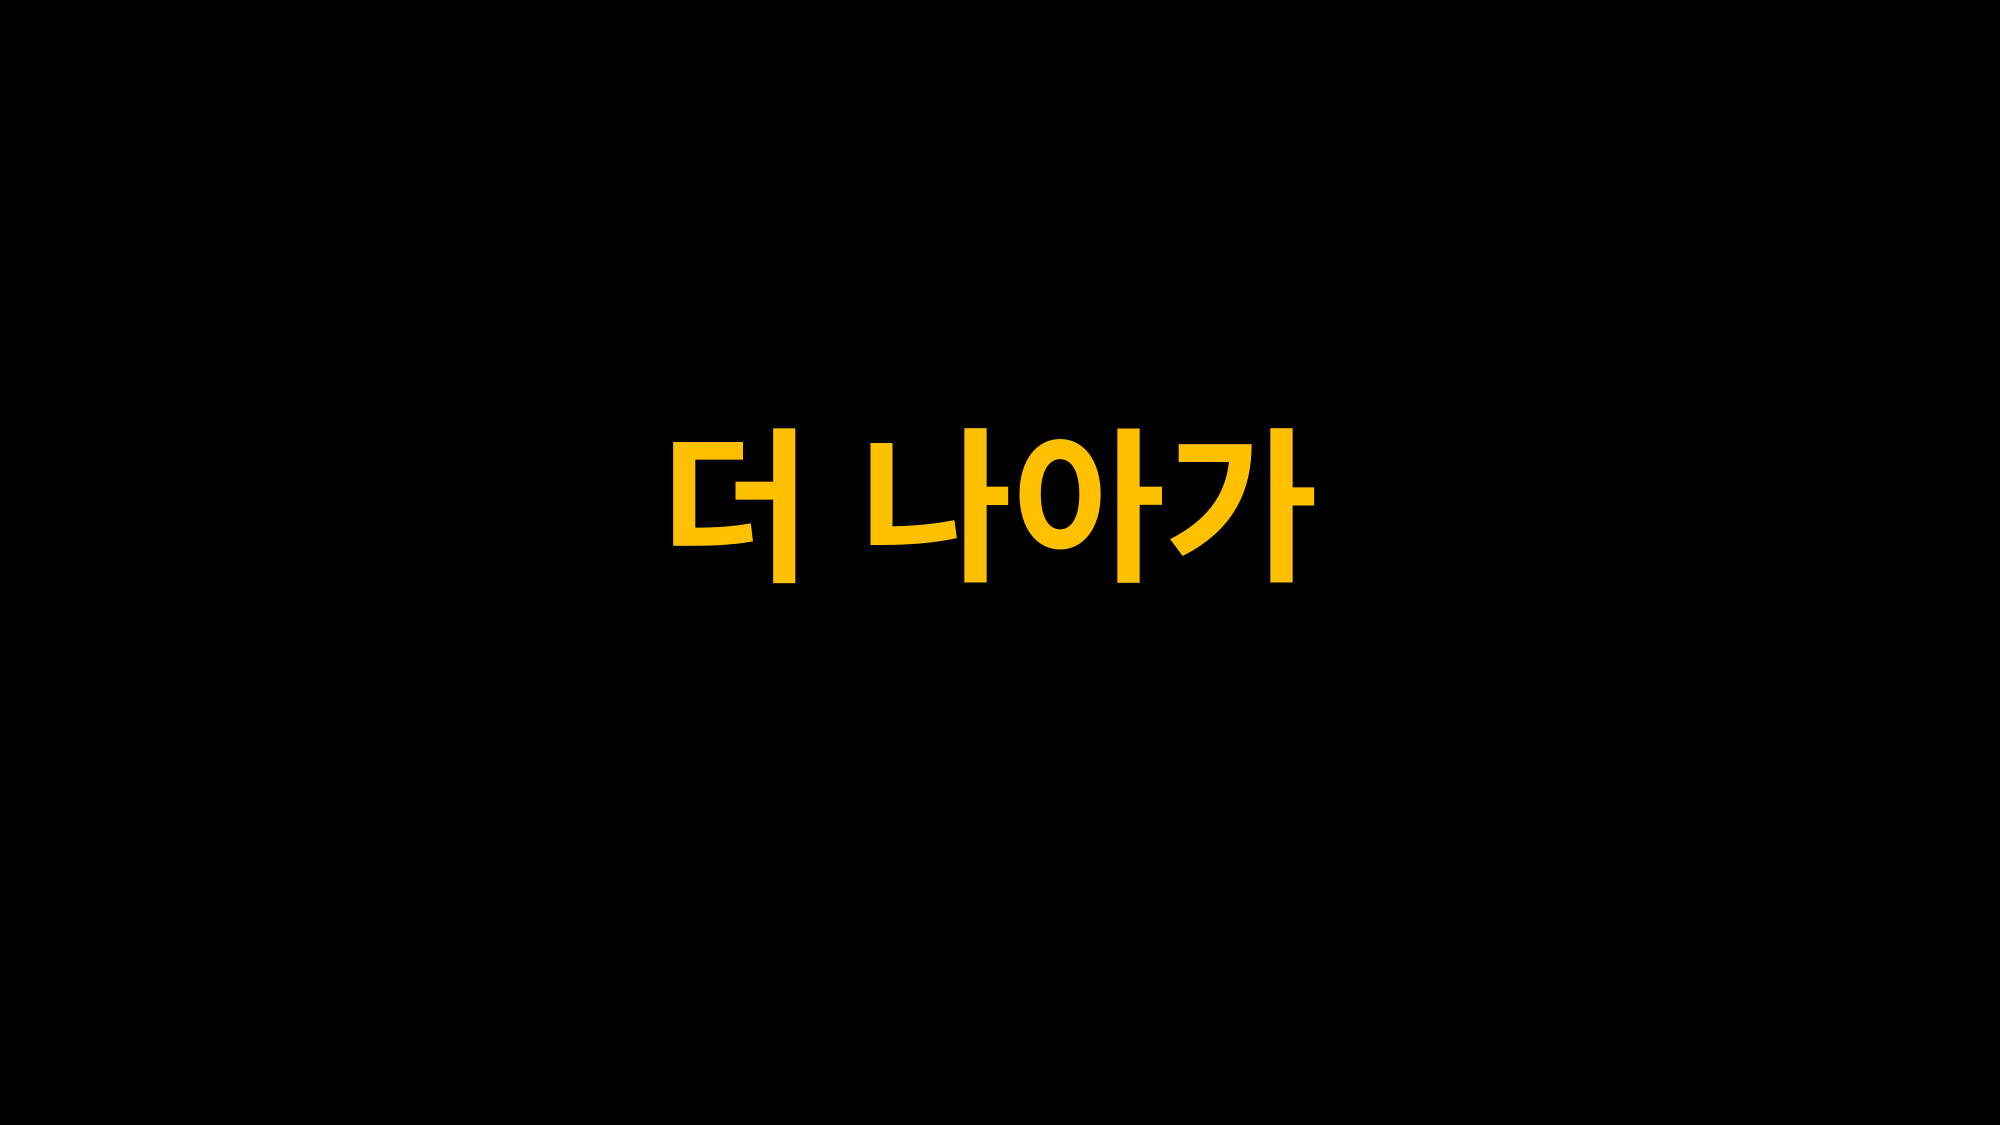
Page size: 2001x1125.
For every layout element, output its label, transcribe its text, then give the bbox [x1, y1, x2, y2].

text_box 더 나아가 [599, 394, 1380, 610]
